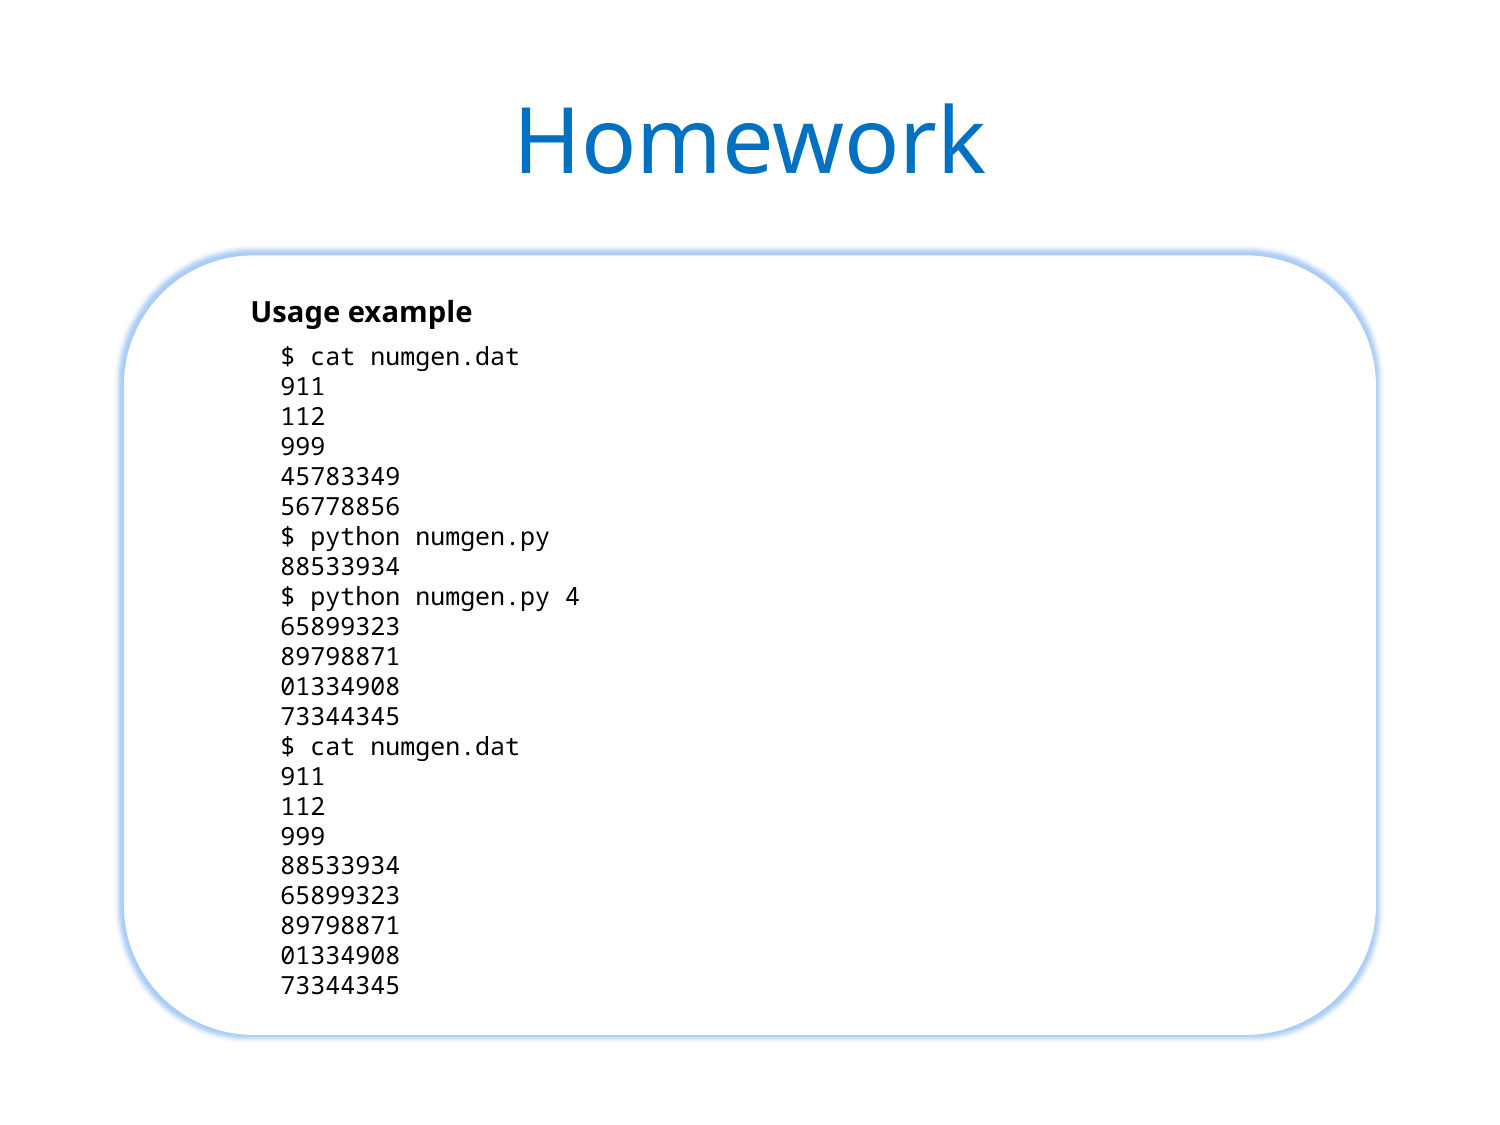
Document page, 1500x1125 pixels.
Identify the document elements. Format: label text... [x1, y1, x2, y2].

text_box Usage example $ cat numgen.dat 911 112 999 45783349 56778856 $ python numgen.py 88533934 $ python numgen.py 4 65899323 89798871 01334908 73344345 $ cat numgen.dat 911 112 999 88533934 65899323 89798871 01334908 73344345 [123, 255, 1376, 1035]
title Homework [75, 42, 1425, 231]
